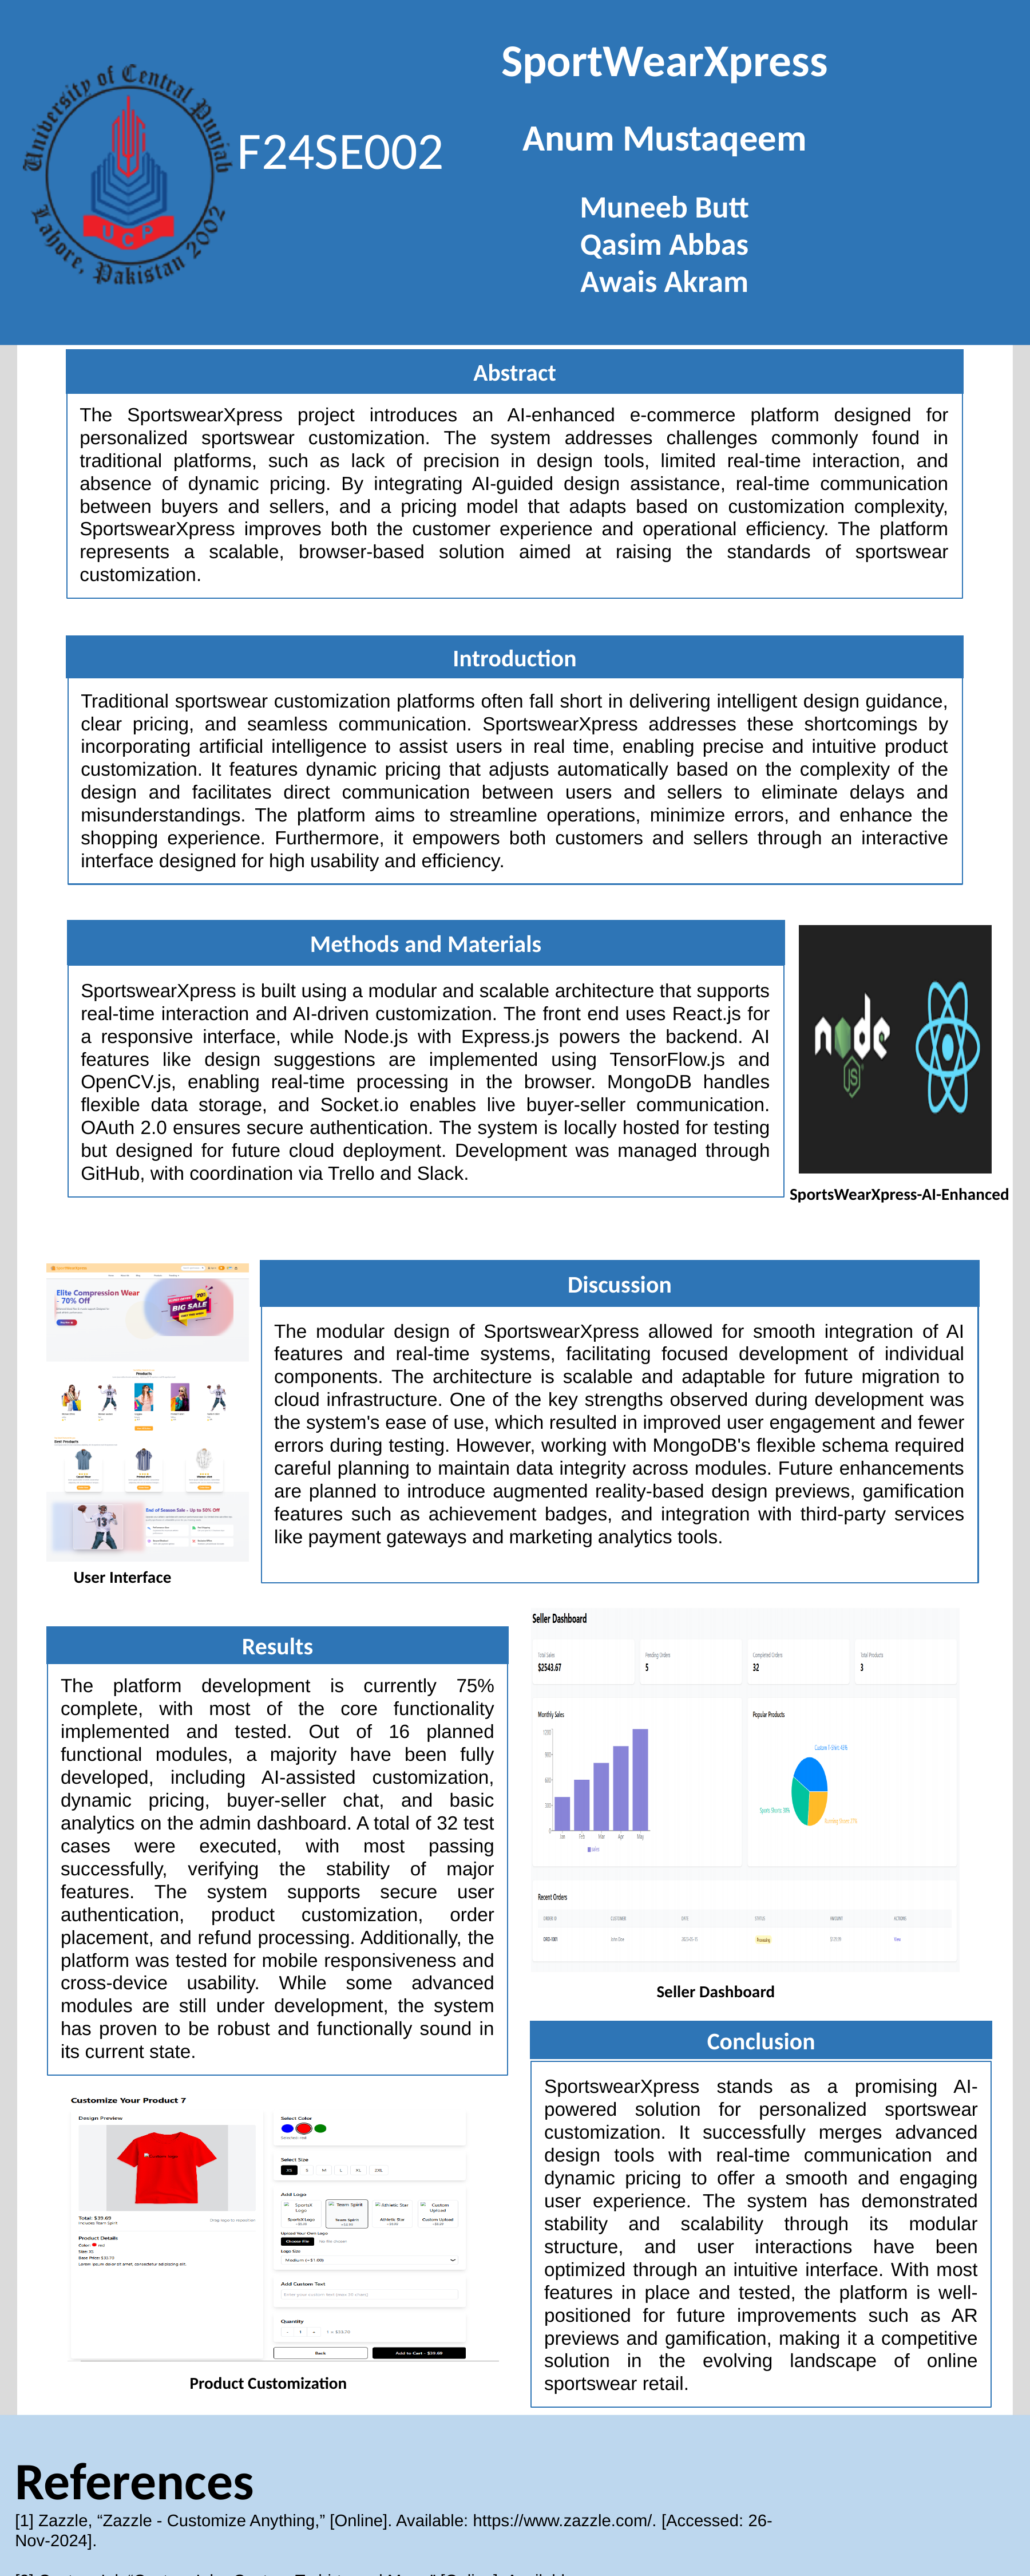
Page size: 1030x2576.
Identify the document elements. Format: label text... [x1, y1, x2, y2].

text_box SportWearXpress Anum Mustaqeem Muneeb Butt Qasim Abbas Awais Akram [308, 0, 1021, 331]
picture [531, 1608, 960, 1973]
picture [68, 2095, 499, 2362]
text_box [261, 1261, 978, 1587]
picture [46, 1263, 249, 1562]
text_box Abstract [66, 349, 964, 394]
text_box Conclusion [530, 2021, 992, 2059]
text_box SportswearXpress stands as a promising AI-powered solution for personalized sportswear customization. It successfully merges advanced design tools with real-time communication and dynamic pricing to offer a smooth and engaging user experience. The system has demonstrated stability and scalability through its modular structure, and user interactions have been optimized through an intuitive interface. With most features in place and tested, the platform is well-positioned for future improvements such as AR previews and gamification, making it a competitive solution in the evolving landscape of online sportswear retail. [531, 2061, 992, 2407]
text_box Methods and Materials [67, 920, 785, 965]
picture [798, 925, 992, 1174]
text_box The platform development is currently 75% complete, with most of the core functionality implemented and tested. Out of 16 planned functional modules, a majority have been fully developed, including AI-assisted customization, dynamic pricing, buyer-seller chat, and basic analytics on the admin dashboard. A total of 32 test cases were executed, with most passing successfully, verifying the stability of major features. The system supports secure user authentication, product customization, order placement, and refund processing. Additionally, the platform was tested for mobile responsiveness and cross-device usability. While some advanced modules are still under development, the system has proven to be robust and functionally sound in its current state. [47, 1664, 508, 2075]
text_box The SportswearXpress project introduces an AI-enhanced e-commerce platform designed for personalized sportswear customization. The system addresses challenges commonly found in traditional platforms, such as lack of precision in design tools, limited real-time interaction, and absence of dynamic pricing. By integrating AI-guided design assistance, real-time communication between buyers and sellers, and a pricing model that adapts based on customization complexity, SportswearXpress improves both the customer experience and operational efficiency. The platform represents a scalable, browser-based solution aimed at raising the standards of sportswear customization. [66, 394, 963, 598]
text_box Introduction [66, 635, 964, 678]
text_box SportsWearXpress-AI-Enhanced [783, 1180, 1022, 1207]
text_box F24SE002 [240, 112, 488, 184]
picture [23, 64, 237, 285]
text_box User Interface [64, 1566, 179, 1590]
text_box Seller Dashboard [650, 1978, 875, 2005]
text_box Traditional sportswear customization platforms often fall short in delivering intelligent design guidance, clear pricing, and seamless communication. SportswearXpress addresses these shortcomings by incorporating artificial intelligence to assist users in real time, enabling precise and intuitive product customization. It features dynamic pricing that adjusts automatically based on the complexity of the design and facilitates direct communication between users and sellers to eliminate delays and misunderstandings. The platform aims to streamline operations, minimize errors, and enhance the shopping experience. Furthermore, it empowers both customers and sellers through an interactive interface designed for high usability and efficiency. [68, 678, 963, 884]
text_box SportswearXpress is built using a modular and scalable architecture that supports real-time interaction and AI-driven customization. The front end uses React.js for a responsive interface, while Node.js with Express.js powers the backend. AI features like design suggestions are implemented using TensorFlow.js and OpenCV.js, enabling real-time processing in the browser. MongoDB handles flexible data storage, and Socket.io enables live buyer-seller communication. OAuth 2.0 ensures secure authentication. The system is locally hosted for testing but designed for future cloud deployment. Development was managed through GitHub, with coordination via Trello and Slack. [68, 965, 784, 1197]
text_box Product Customization [183, 2369, 361, 2396]
text_box References [1] Zazzle, “Zazzle - Customize Anything,” [Online]. Available: https://www.zazzle.com/. [Accessed: 26- Nov-2024]. [2] Custom Ink,“Custom Ink - Custom T-shirts and More,” [Online]. Available: https://www.customink.com/. [Accessed: 26-Nov-2024]. [9, 2443, 785, 2576]
text_box Results [46, 1626, 509, 1664]
